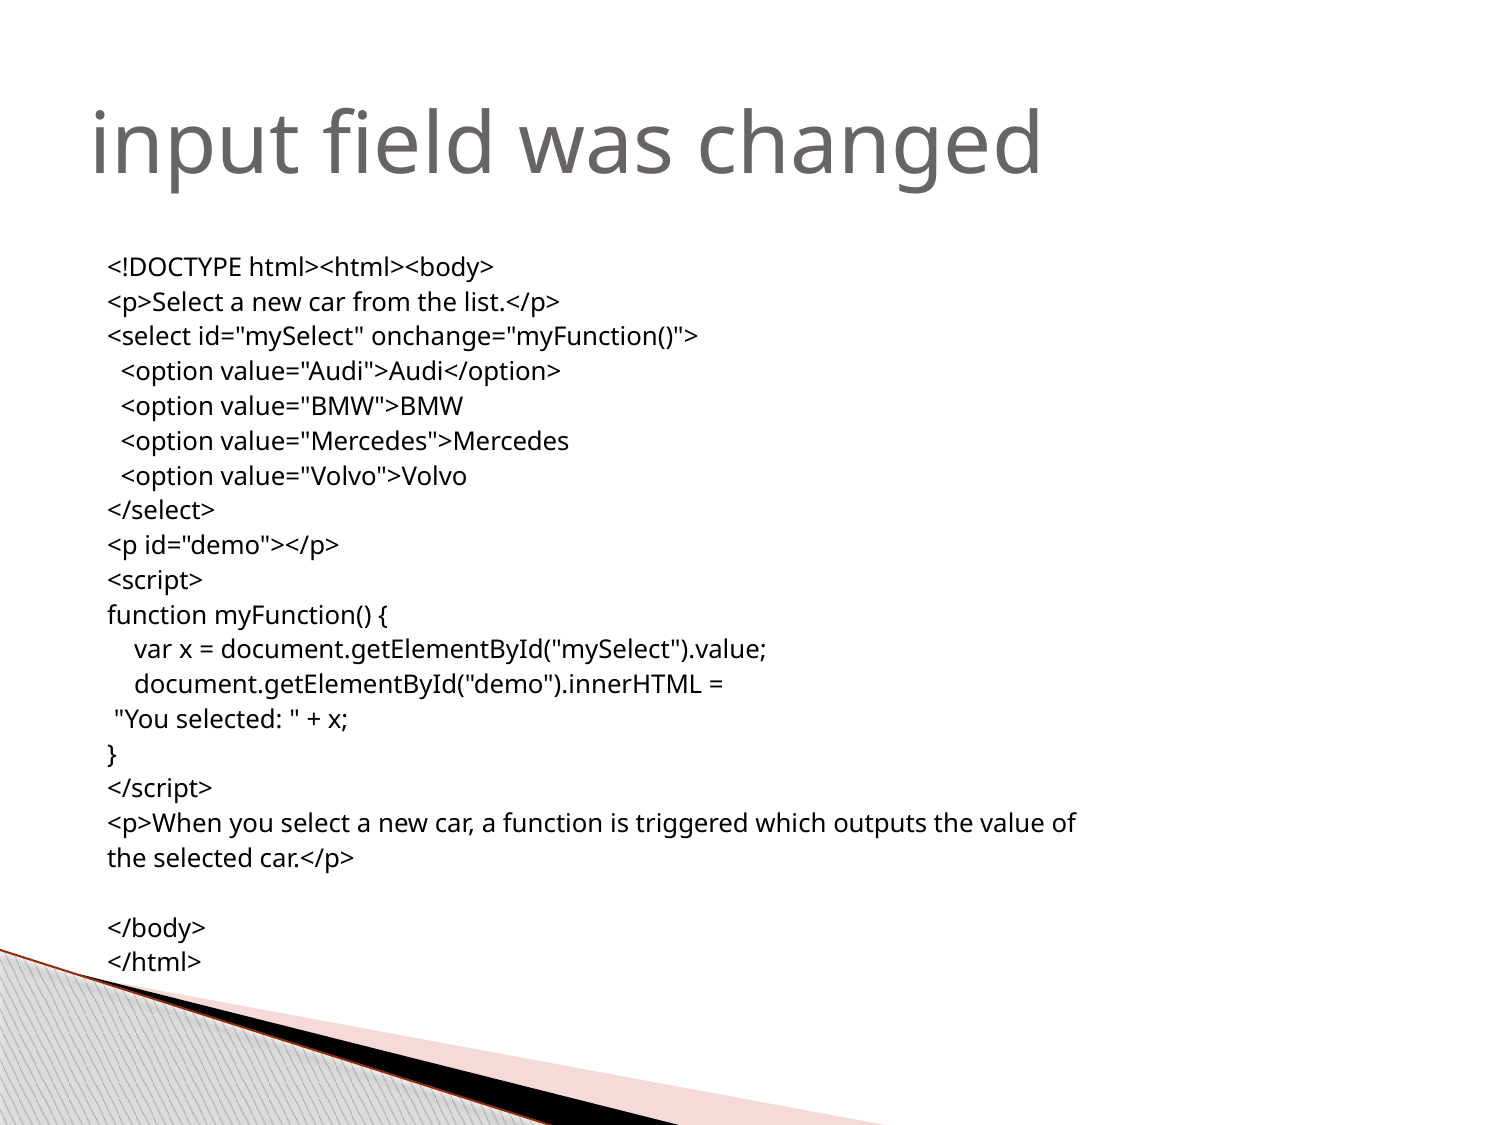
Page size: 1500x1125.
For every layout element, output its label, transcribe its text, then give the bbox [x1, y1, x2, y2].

title input field was changed [75, 45, 1425, 233]
list <!DOCTYPE html><html><body> <p>Select a new car from the list.</p> <select id="mySelect" onchange="myFunction()"> <option value="Audi">Audi</option> <option value="BMW">BMW <option value="Mercedes">Mercedes <option value="Volvo">Volvo </select> <p id="demo"></p> <script> function myFunction() { var x = document.getElementById("mySelect").value; document.getElementById("demo").innerHTML = "You selected: " + x; } </script> <p>When you select a new car, a function is triggered which outputs the value of the selected car.</p> </body> </html> [75, 243, 1425, 986]
